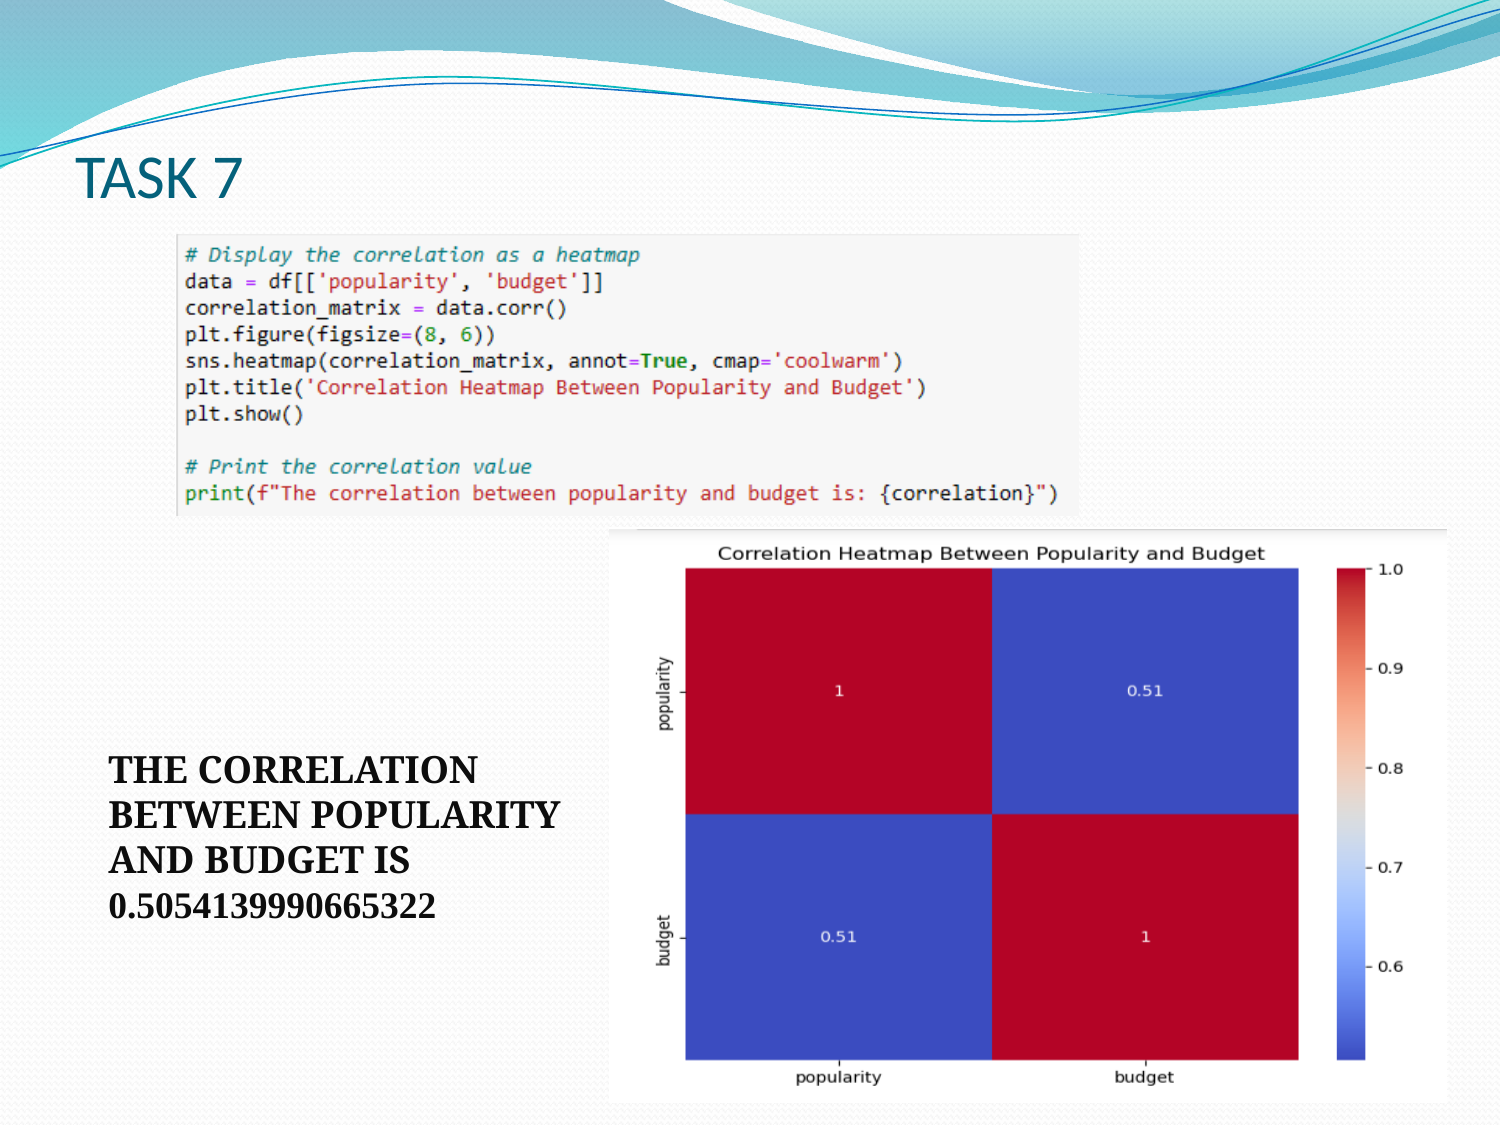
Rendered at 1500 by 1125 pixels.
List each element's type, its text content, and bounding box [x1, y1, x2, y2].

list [175, 234, 1079, 516]
picture [609, 527, 1447, 1103]
title TASK 7 [75, 115, 1425, 211]
text_box The correlation between popularity and budget is 0.5054139990665322 [93, 738, 586, 933]
